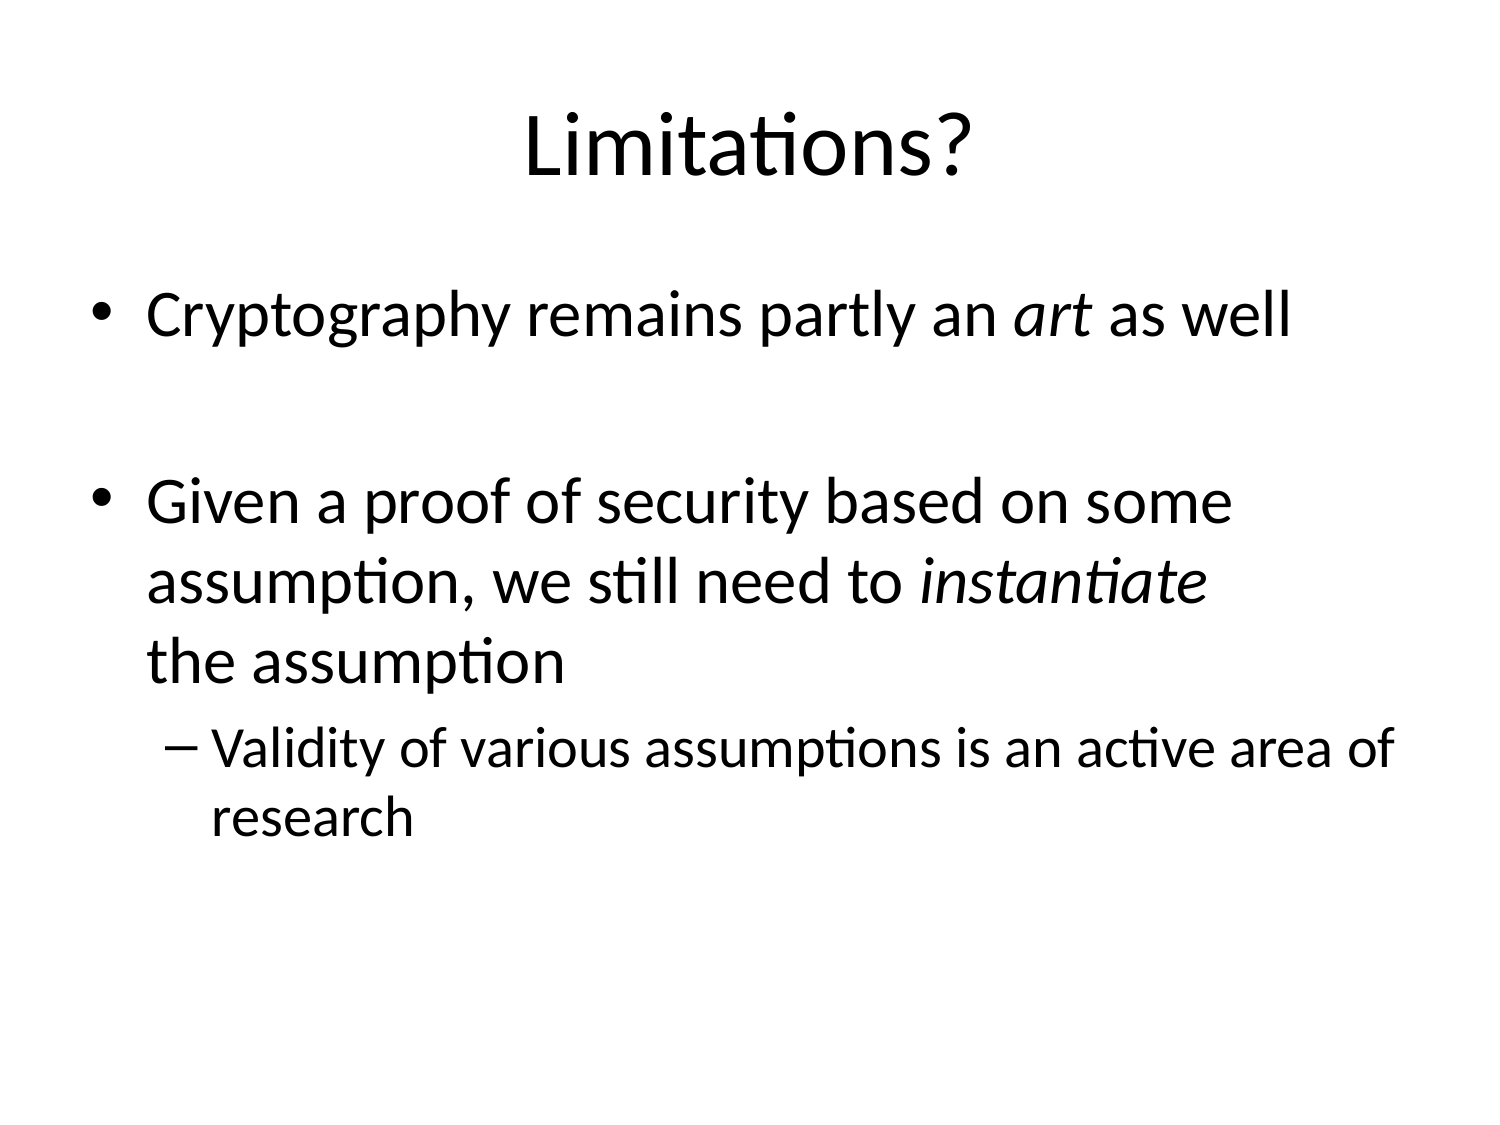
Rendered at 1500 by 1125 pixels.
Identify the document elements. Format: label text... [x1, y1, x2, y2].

list Cryptography remains partly an art as well Given a proof of security based on some assumption, we still need to instantiate the assumption Validity of various assumptions is an active area of research [75, 262, 1425, 1005]
title Limitations? [75, 45, 1425, 233]
